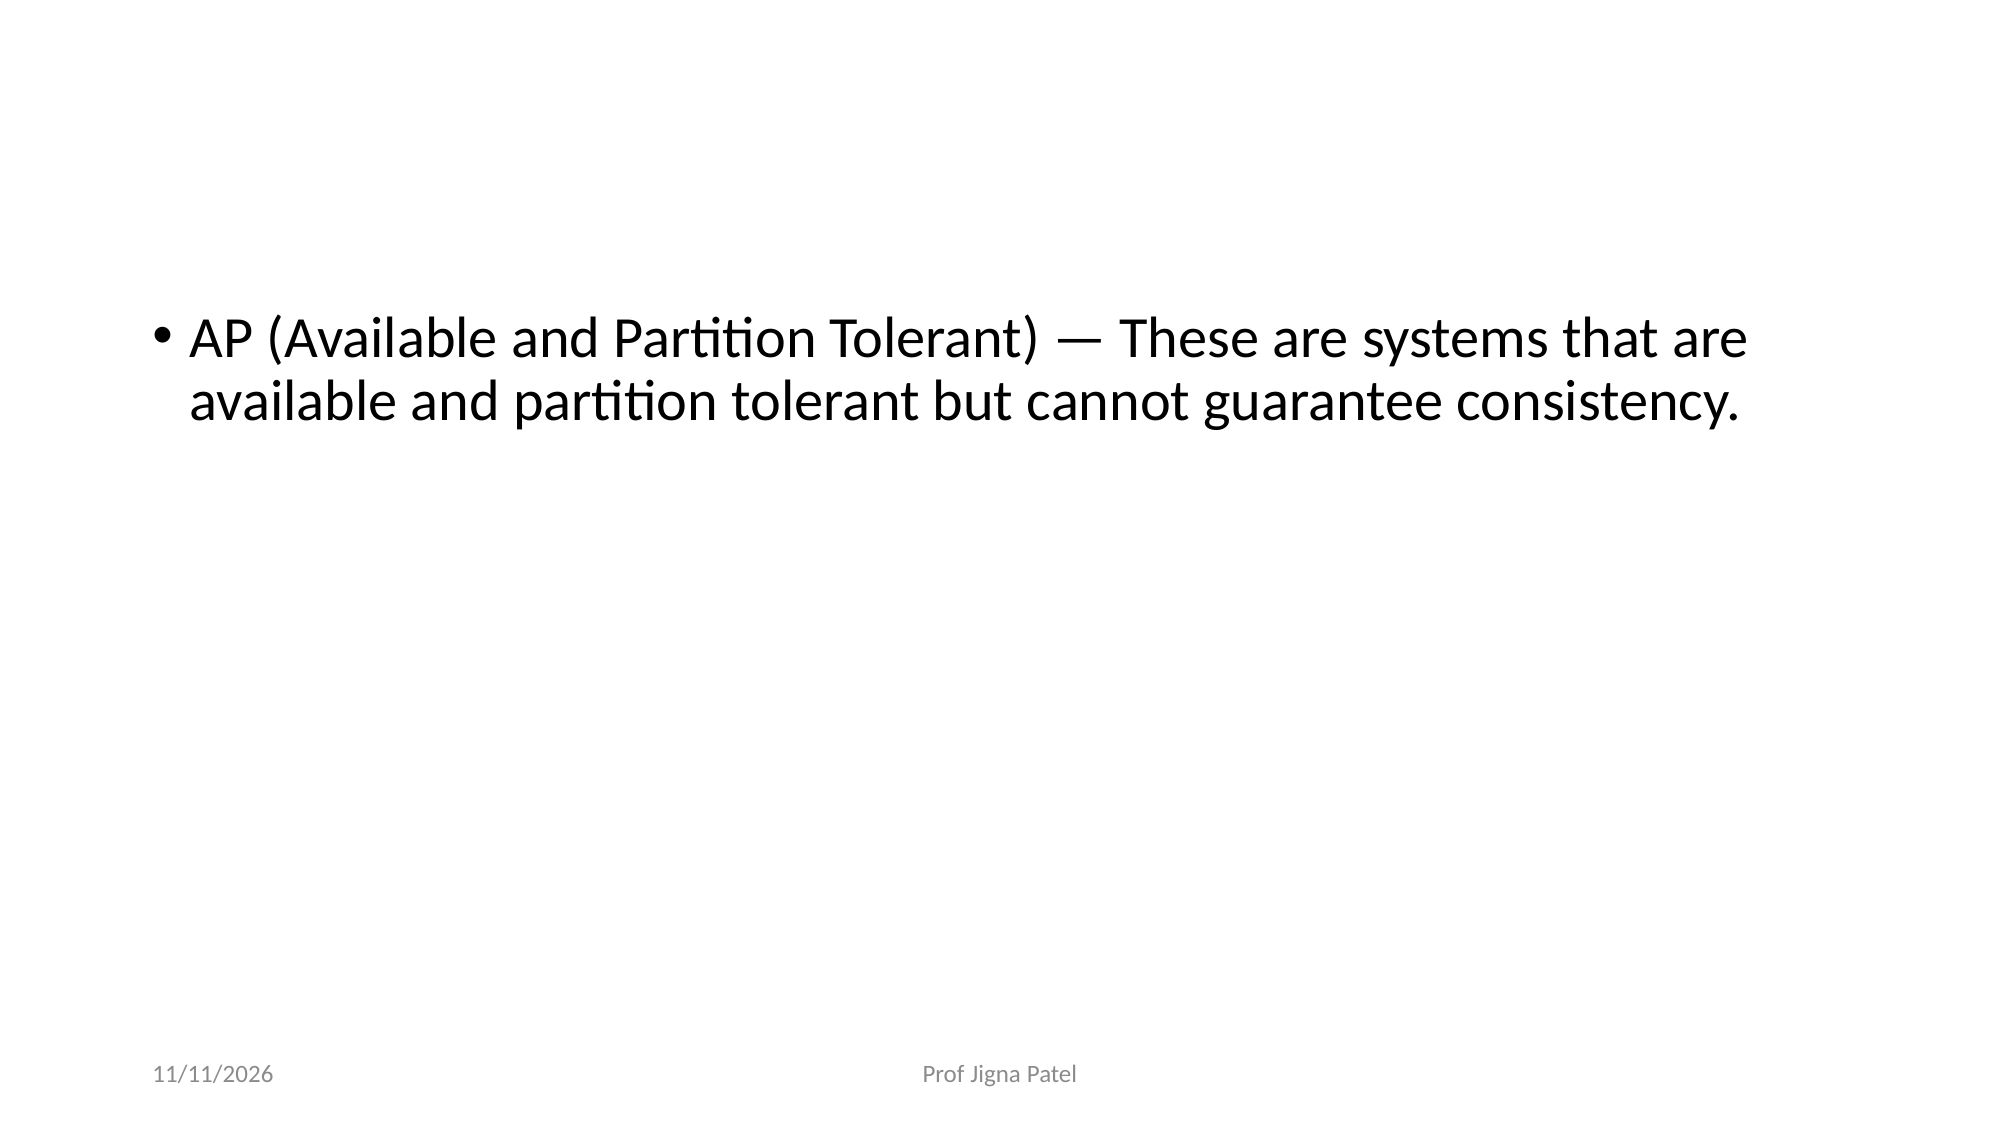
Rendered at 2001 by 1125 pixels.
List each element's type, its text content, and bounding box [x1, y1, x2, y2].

footer Prof Jigna Patel [662, 1042, 1338, 1103]
list AP (Available and Partition Tolerant) — These are systems that are available and partition tolerant but cannot guarantee consistency. [137, 299, 1863, 1014]
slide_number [137, 1042, 588, 1103]
